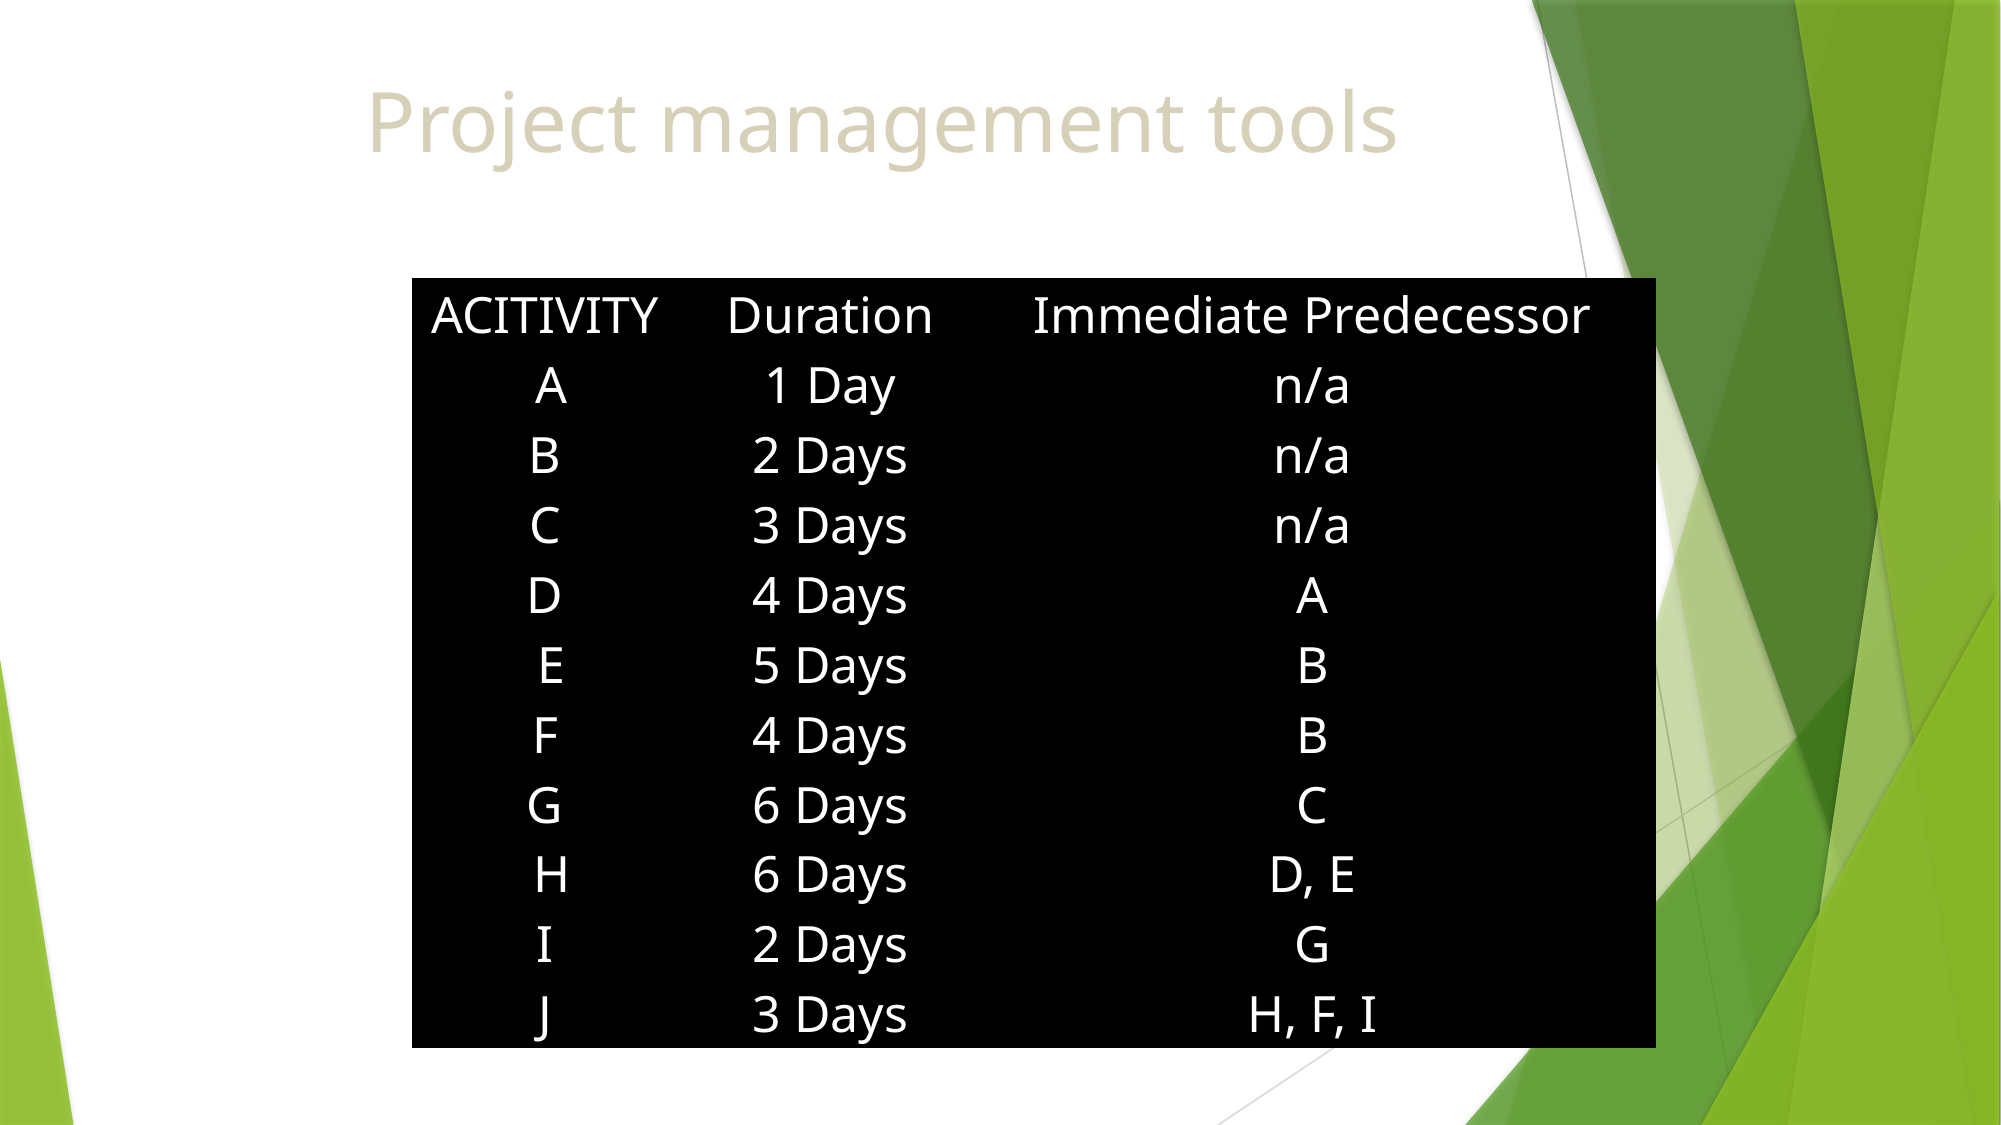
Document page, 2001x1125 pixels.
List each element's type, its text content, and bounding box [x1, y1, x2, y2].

table_cell A [413, 349, 691, 418]
table_cell H, F, I [970, 978, 1655, 1047]
table_header Duration [692, 279, 969, 348]
table_cell E [413, 629, 691, 698]
table_cell n/a [970, 419, 1655, 488]
table_cell 4 Days [692, 699, 969, 767]
table_cell 6 Days [692, 768, 969, 837]
table_cell C [413, 489, 691, 558]
table_cell D [413, 559, 691, 628]
table_cell 3 Days [692, 489, 969, 558]
title Project management tools [350, 15, 1912, 224]
table_cell 3 Days [692, 978, 969, 1047]
table_cell 1 Day [692, 349, 969, 418]
table_cell n/a [970, 489, 1655, 558]
table_cell 6 Days [692, 838, 969, 907]
table_cell A [970, 559, 1655, 628]
table_header ACITIVITY [413, 279, 691, 348]
table_cell B [970, 629, 1655, 698]
table_cell 2 Days [692, 419, 969, 488]
table_cell H [413, 838, 691, 907]
table_cell 2 Days [692, 908, 969, 977]
table_cell G [413, 768, 691, 837]
table_cell G [970, 908, 1655, 977]
table_cell D, E [970, 838, 1655, 907]
table_cell B [413, 419, 691, 488]
table_cell I [413, 908, 691, 977]
table_header Immediate Predecessor [970, 279, 1655, 348]
table_cell n/a [970, 349, 1655, 418]
table_cell J [413, 978, 691, 1047]
table_cell B [970, 699, 1655, 767]
table_cell 5 Days [692, 629, 969, 698]
table_cell F [413, 699, 691, 767]
table_cell 4 Days [692, 559, 969, 628]
table_cell C [970, 768, 1655, 837]
